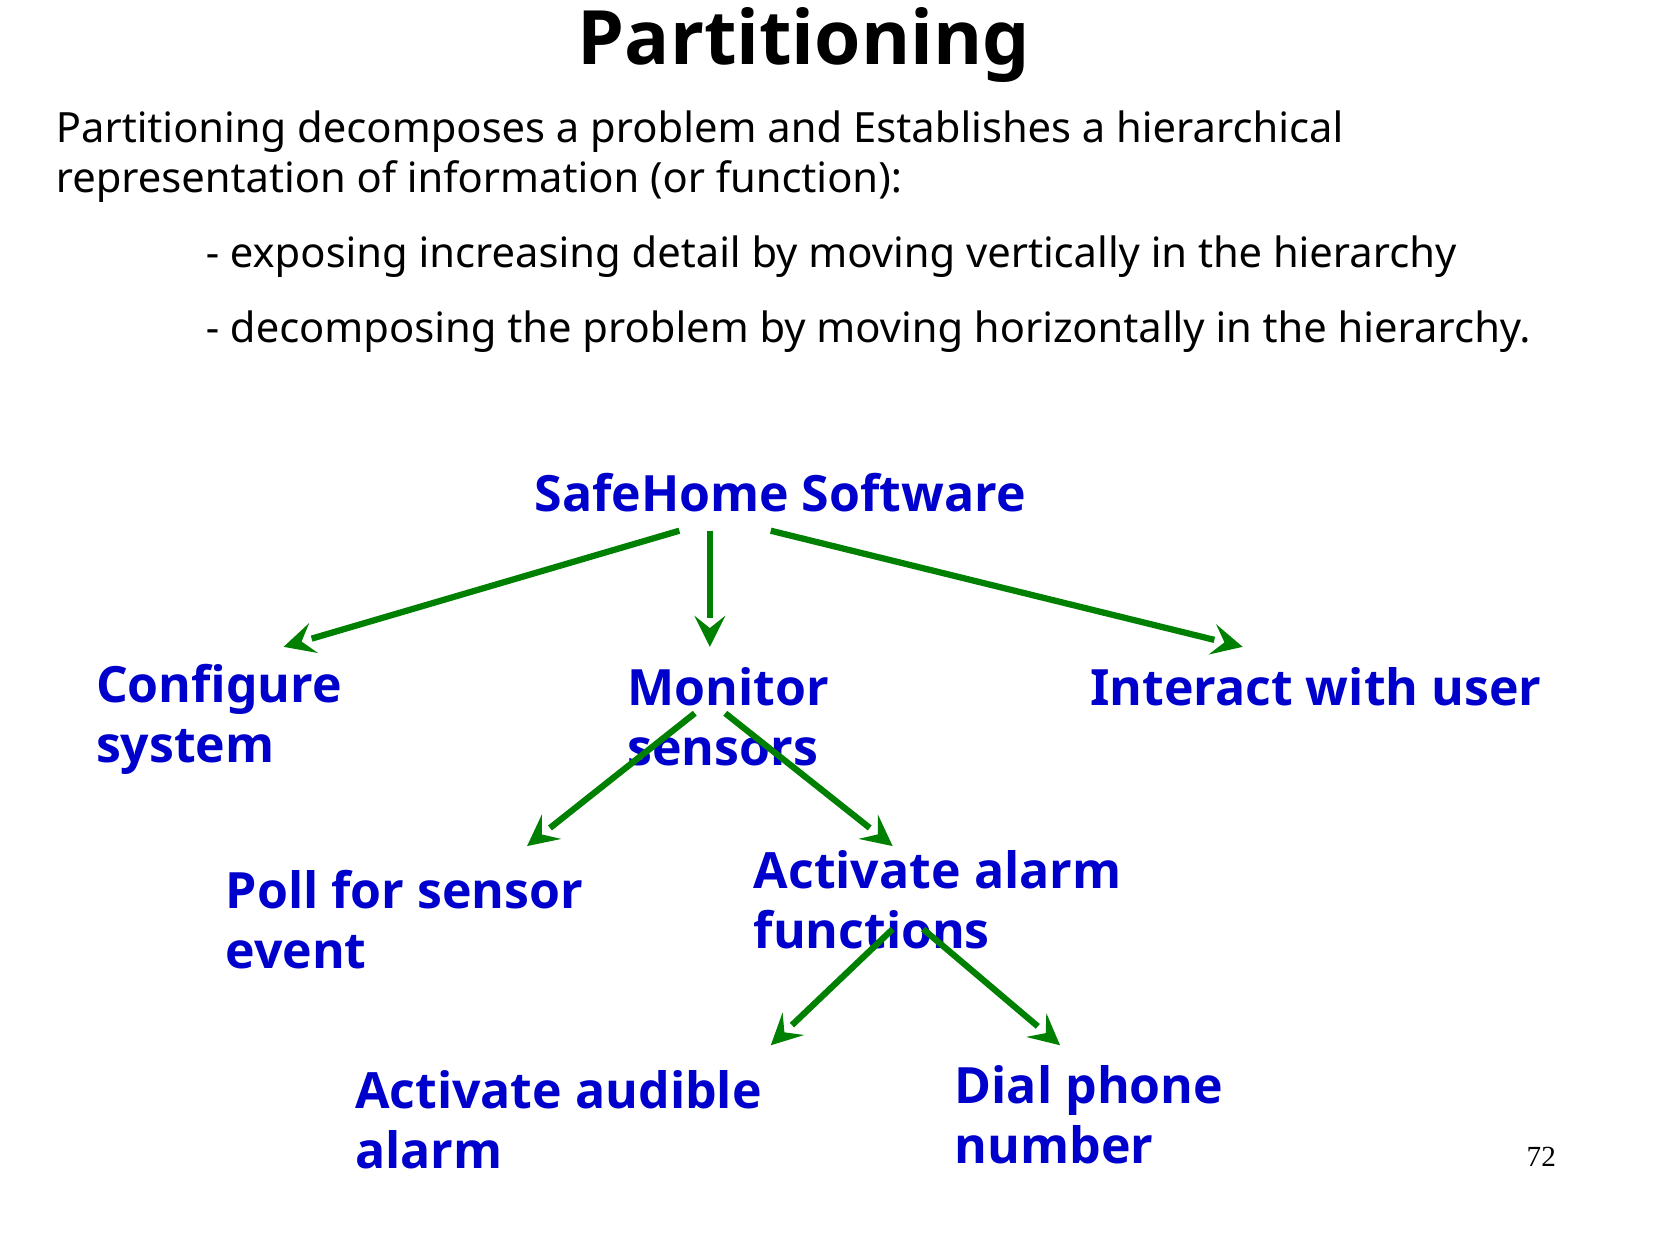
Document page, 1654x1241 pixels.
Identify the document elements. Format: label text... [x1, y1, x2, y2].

text_box Poll for sensor event [209, 850, 752, 928]
text_box Partitioning decomposes a problem and Establishes a hierarchical representation of information (or function): - exposing increasing detail by moving vertically in the hierarchy - decomposing the problem by moving horizontally in the hierarchy. [39, 92, 1654, 513]
text_box Dial phone number [938, 1045, 1420, 1123]
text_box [770, 928, 893, 1046]
text_box Partitioning [390, 0, 1218, 69]
text_box Configure system [79, 644, 533, 722]
text_box Monitor sensors [611, 646, 1032, 725]
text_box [770, 530, 1243, 648]
text_box SafeHome Software [518, 453, 1049, 531]
text_box Activate audible alarm [338, 1050, 925, 1129]
text_box Activate alarm functions [737, 830, 1374, 908]
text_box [724, 713, 893, 847]
text_box Interact with user [1073, 646, 1564, 725]
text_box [922, 928, 1061, 1046]
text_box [526, 713, 695, 847]
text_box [283, 530, 680, 648]
